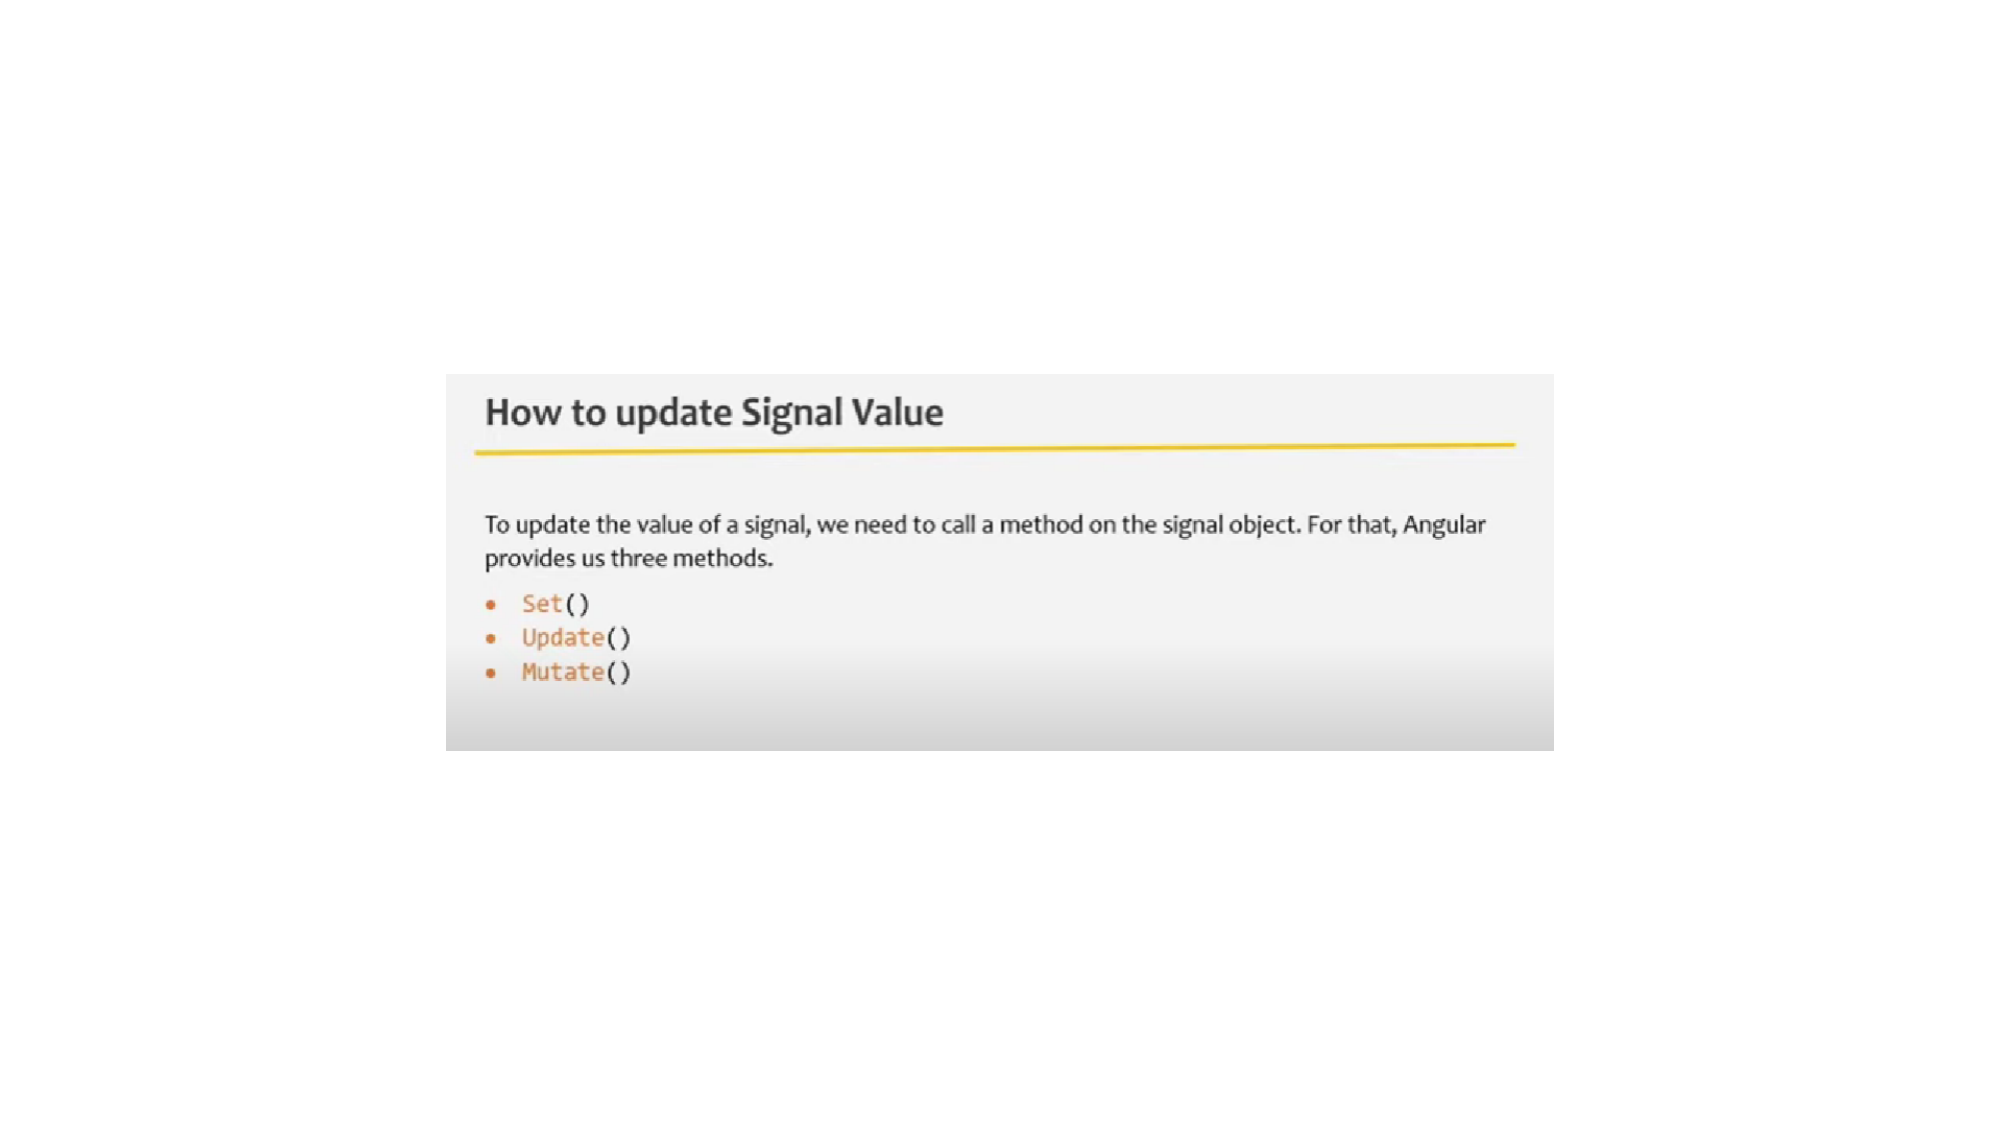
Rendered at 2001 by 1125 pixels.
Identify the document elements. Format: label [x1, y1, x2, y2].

picture [446, 374, 1554, 751]
